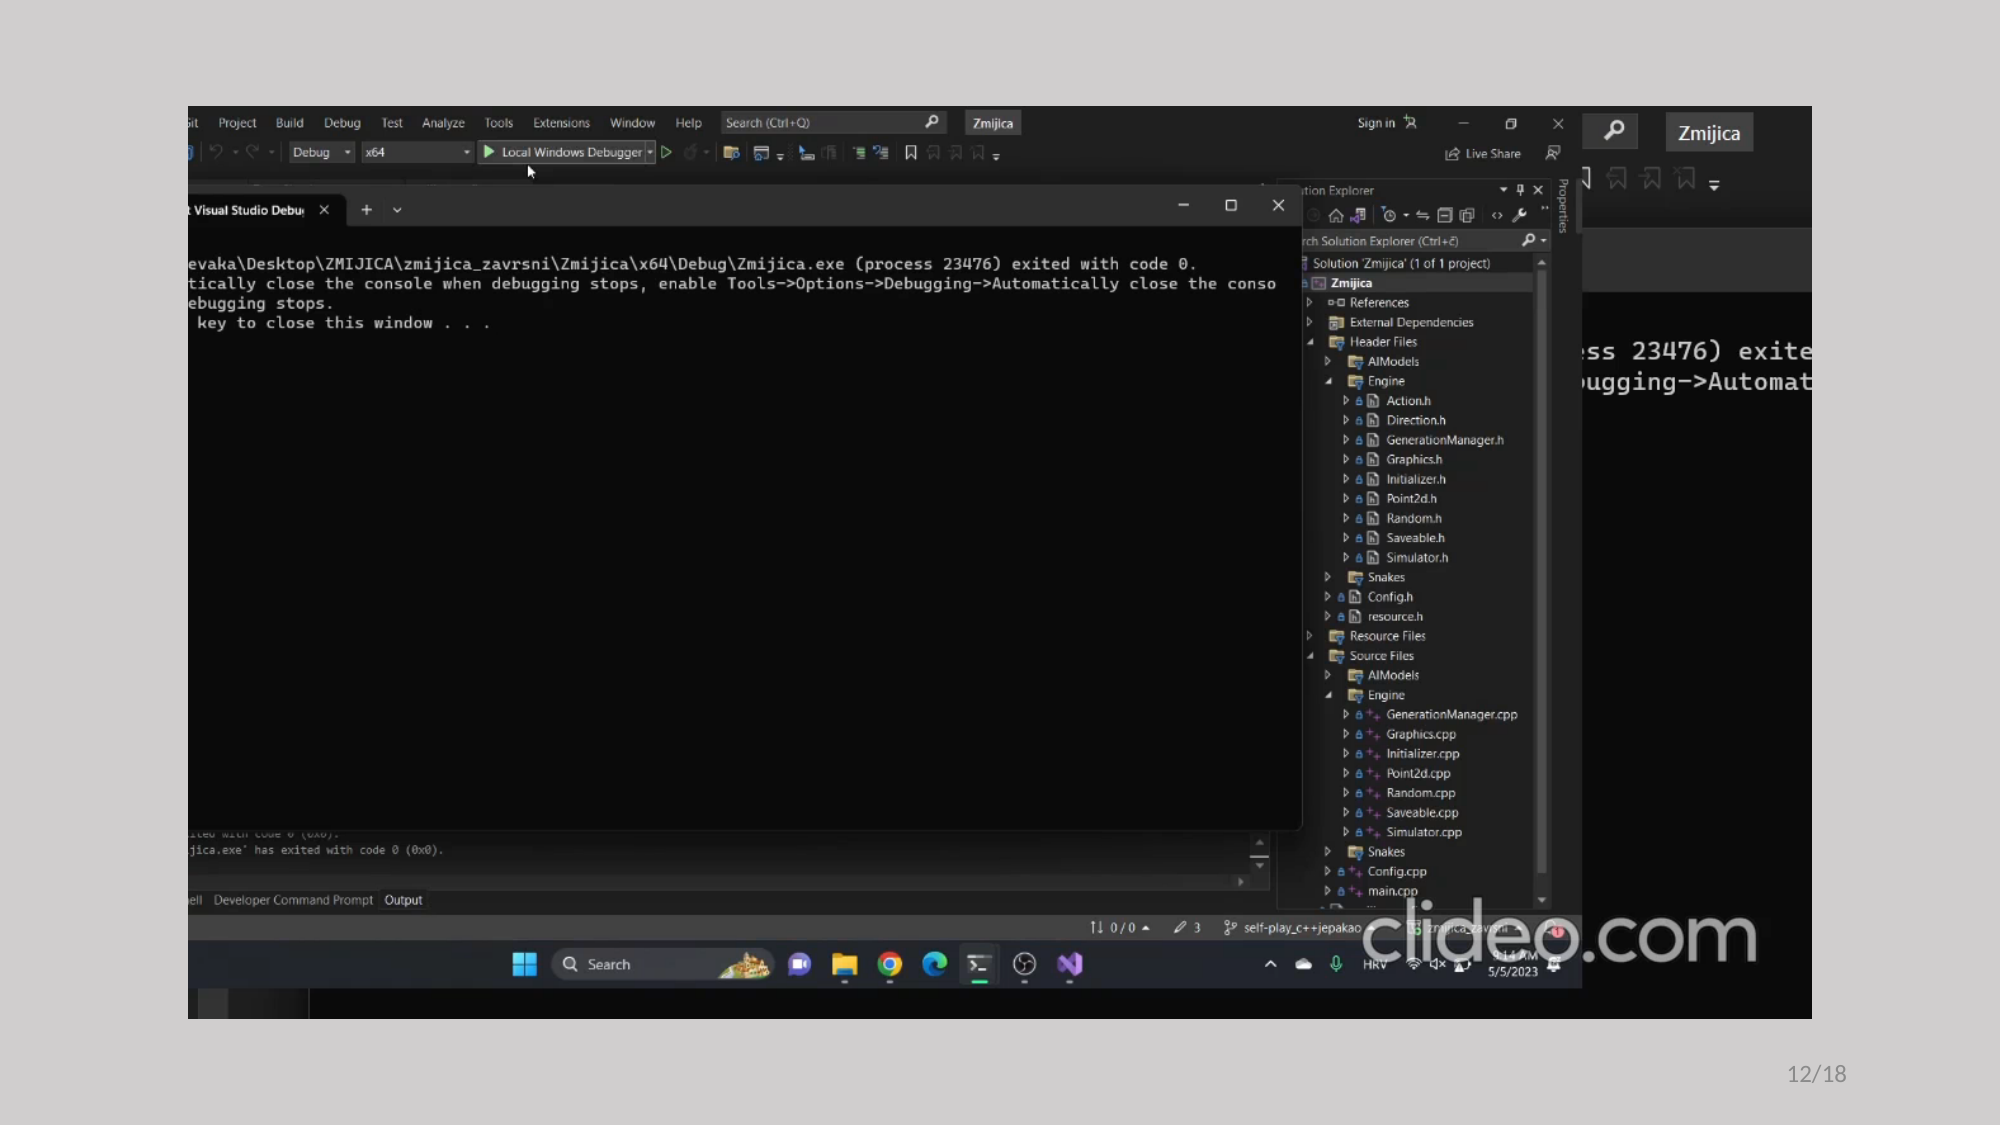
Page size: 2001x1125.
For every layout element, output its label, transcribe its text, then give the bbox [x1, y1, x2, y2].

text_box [187, 105, 1813, 1020]
slide_number 12/18 [1412, 1042, 1863, 1103]
